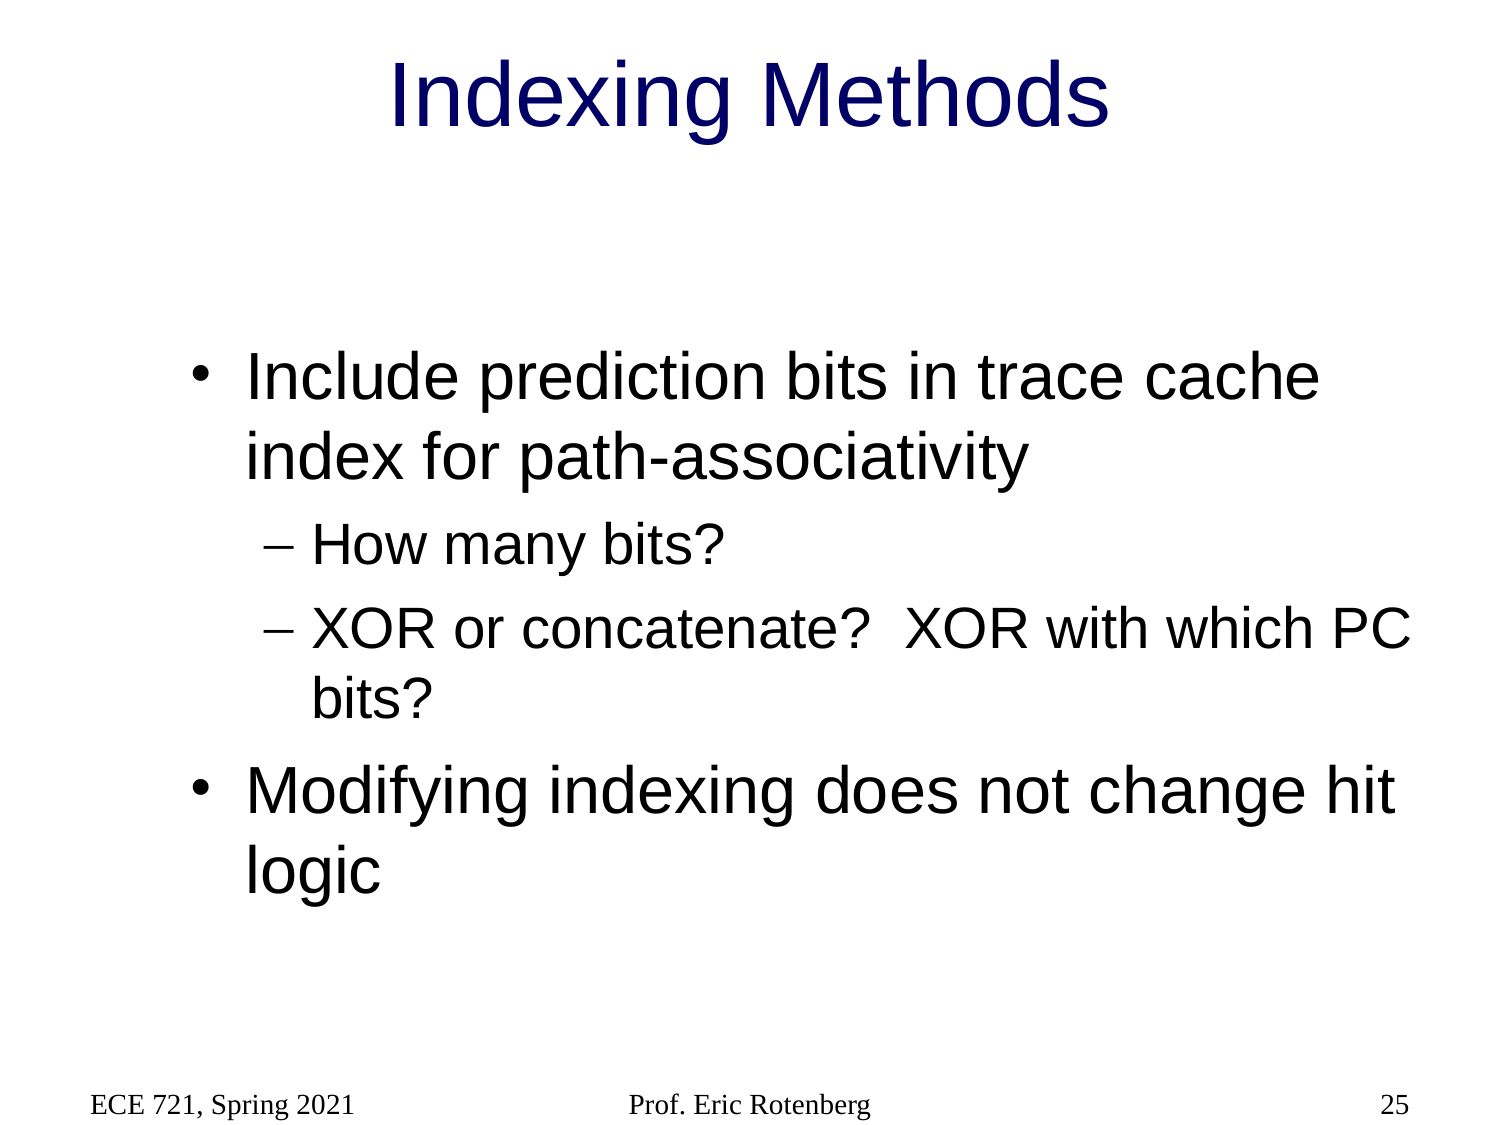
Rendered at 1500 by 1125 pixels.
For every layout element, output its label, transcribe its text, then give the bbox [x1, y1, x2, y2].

footer Prof. Eric Rotenberg [512, 1072, 988, 1125]
title Indexing Methods [0, 26, 1500, 153]
slide_number 25 [1074, 1072, 1425, 1125]
slide_number ECE 721, Spring 2021 [75, 1072, 425, 1125]
list Include prediction bits in trace cache index for path-associativity How many bits? XOR or concatenate? XOR with which PC bits? Modifying indexing does not change hit logic [174, 324, 1462, 1031]
